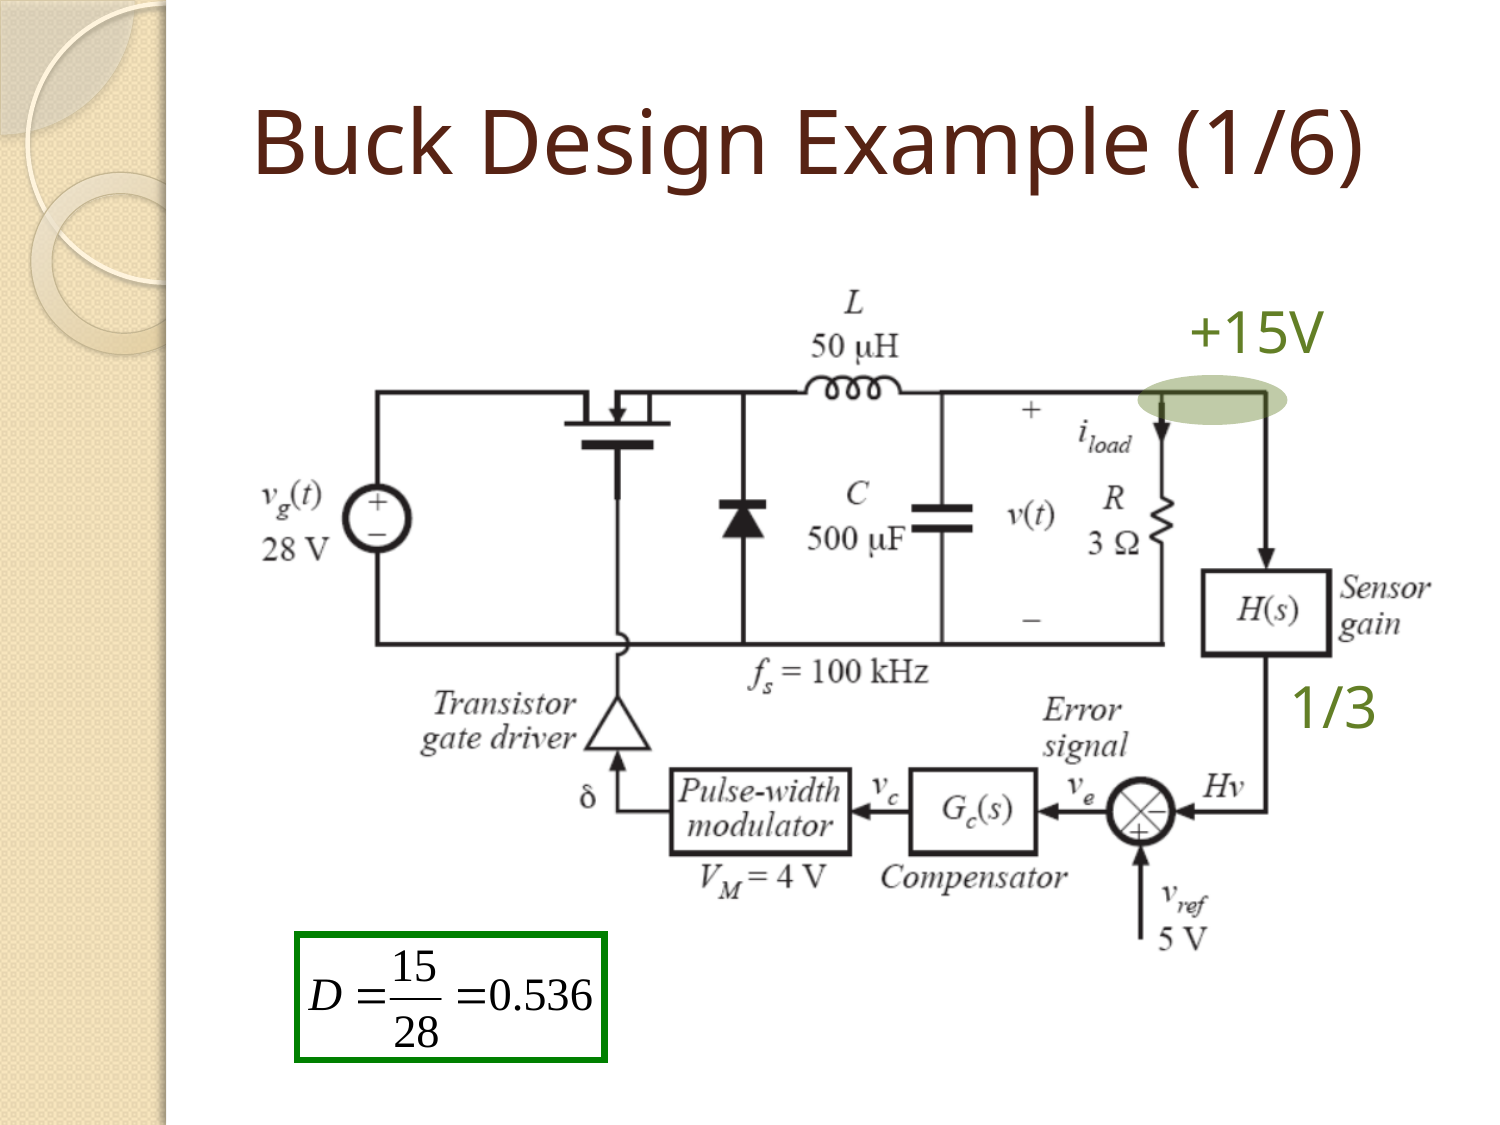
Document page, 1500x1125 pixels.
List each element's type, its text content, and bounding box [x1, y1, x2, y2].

title Buck Design Example (1/6) [235, 45, 1466, 233]
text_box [299, 937, 602, 1058]
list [237, 274, 1450, 979]
